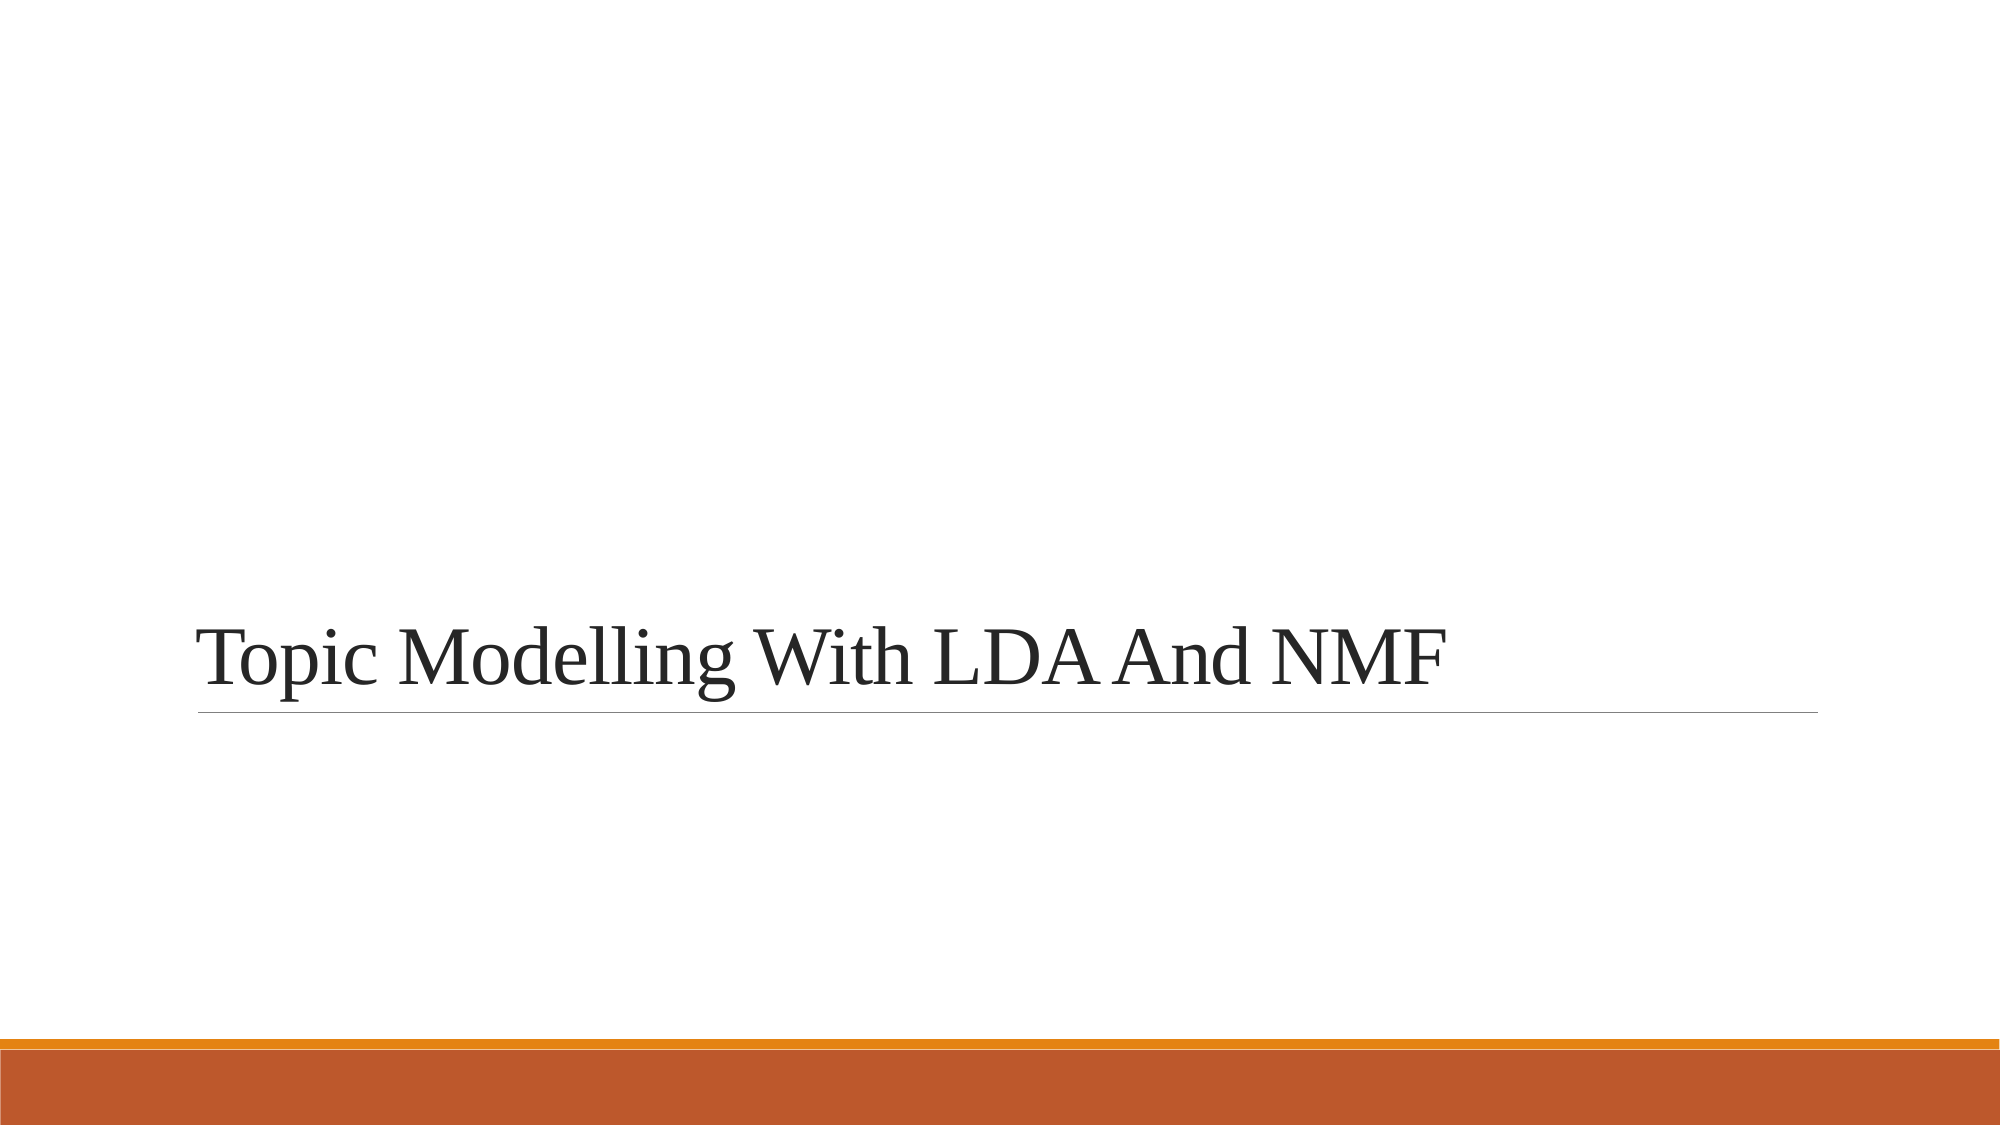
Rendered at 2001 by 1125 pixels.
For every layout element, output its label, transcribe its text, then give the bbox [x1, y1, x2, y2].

title Topic Modelling With LDA And NMF [180, 124, 1830, 710]
